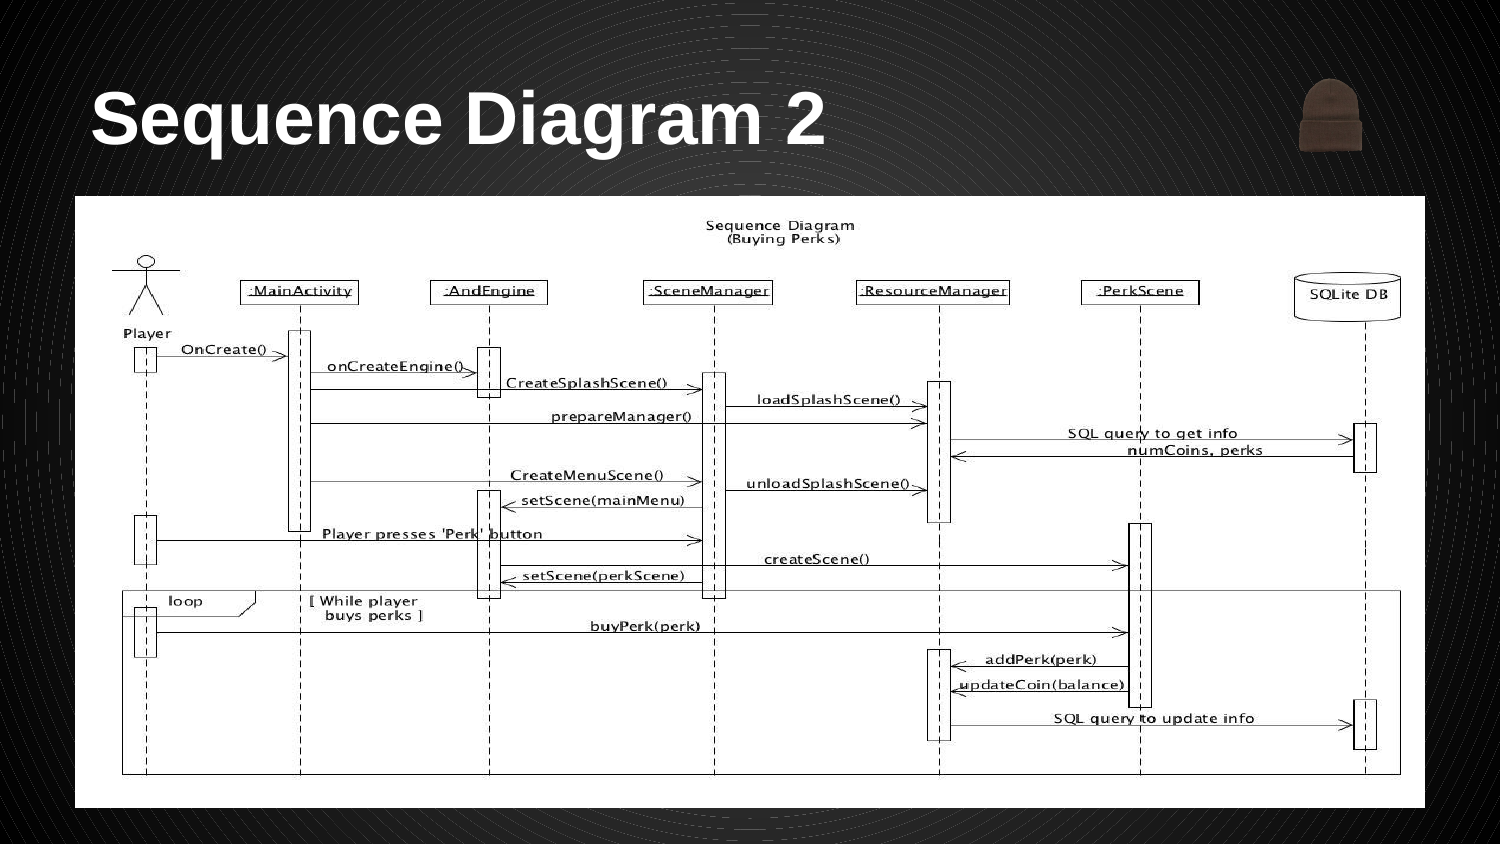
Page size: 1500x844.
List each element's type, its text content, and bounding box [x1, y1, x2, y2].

picture [74, 55, 1426, 809]
title Sequence Diagram 2 [75, 33, 1425, 175]
